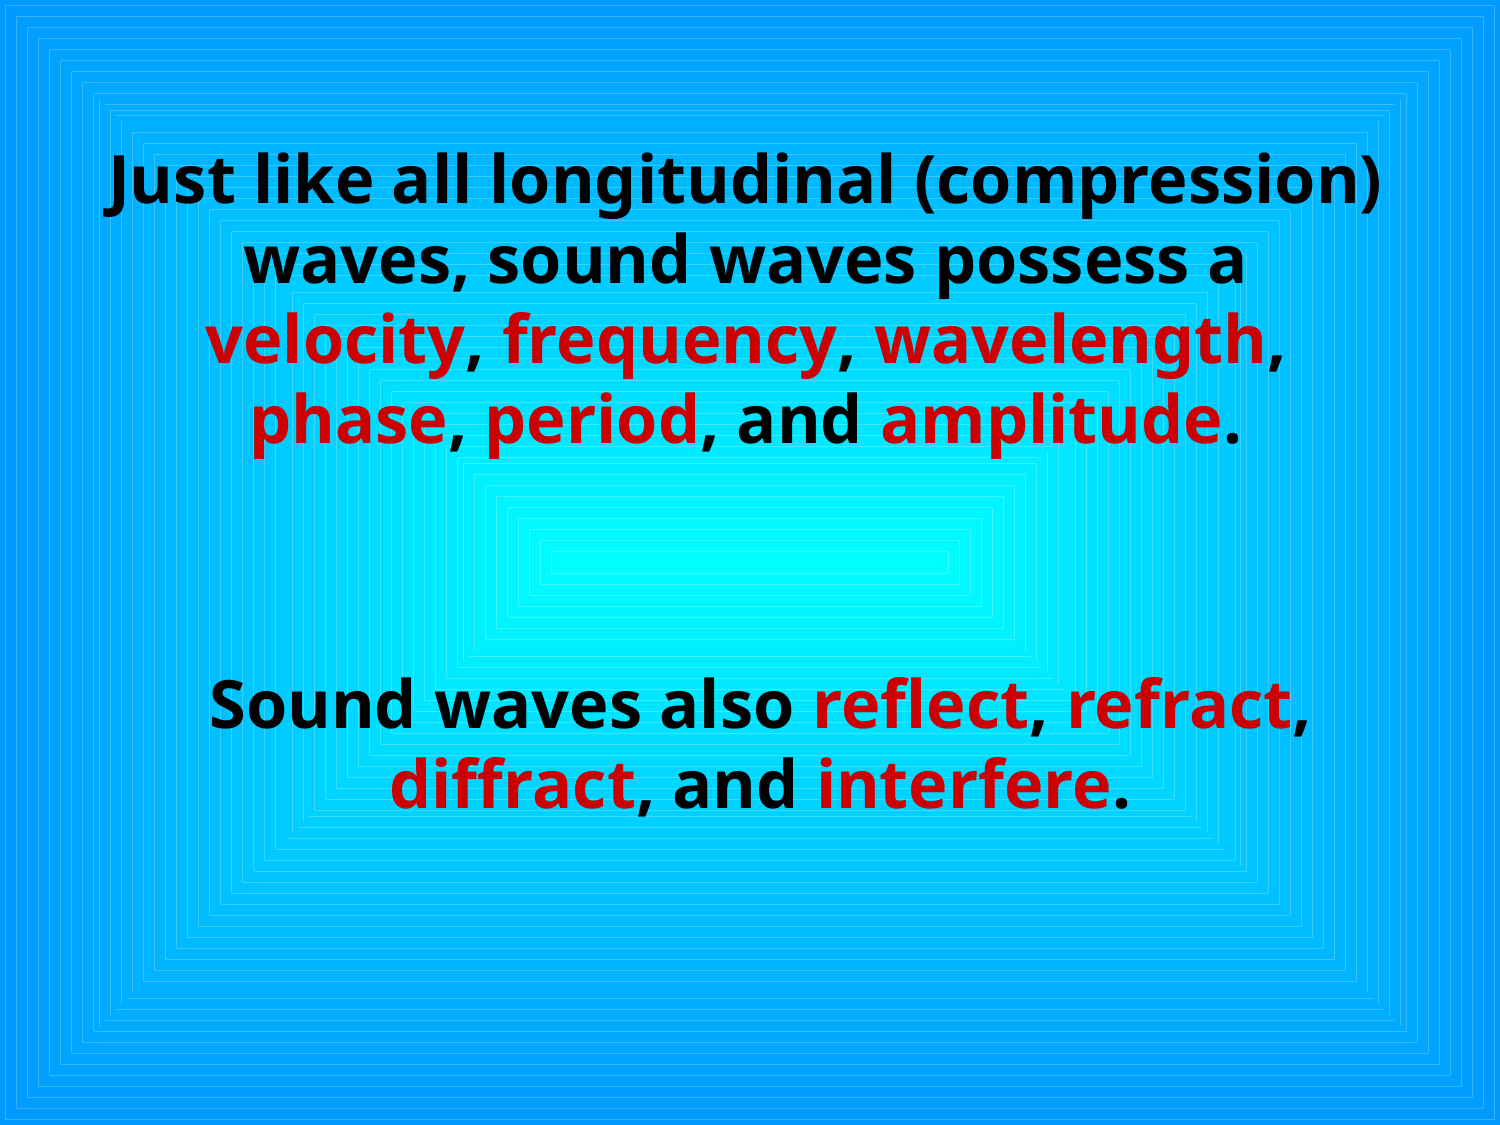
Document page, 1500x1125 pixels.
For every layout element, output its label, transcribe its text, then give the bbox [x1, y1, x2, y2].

text_box Just like all longitudinal (compression) waves, sound waves possess a velocity, frequency, wavelength, phase, period, and amplitude. [93, 129, 1399, 465]
text_box Sound waves also reflect, refract, diffract, and interfere. [194, 654, 1327, 830]
